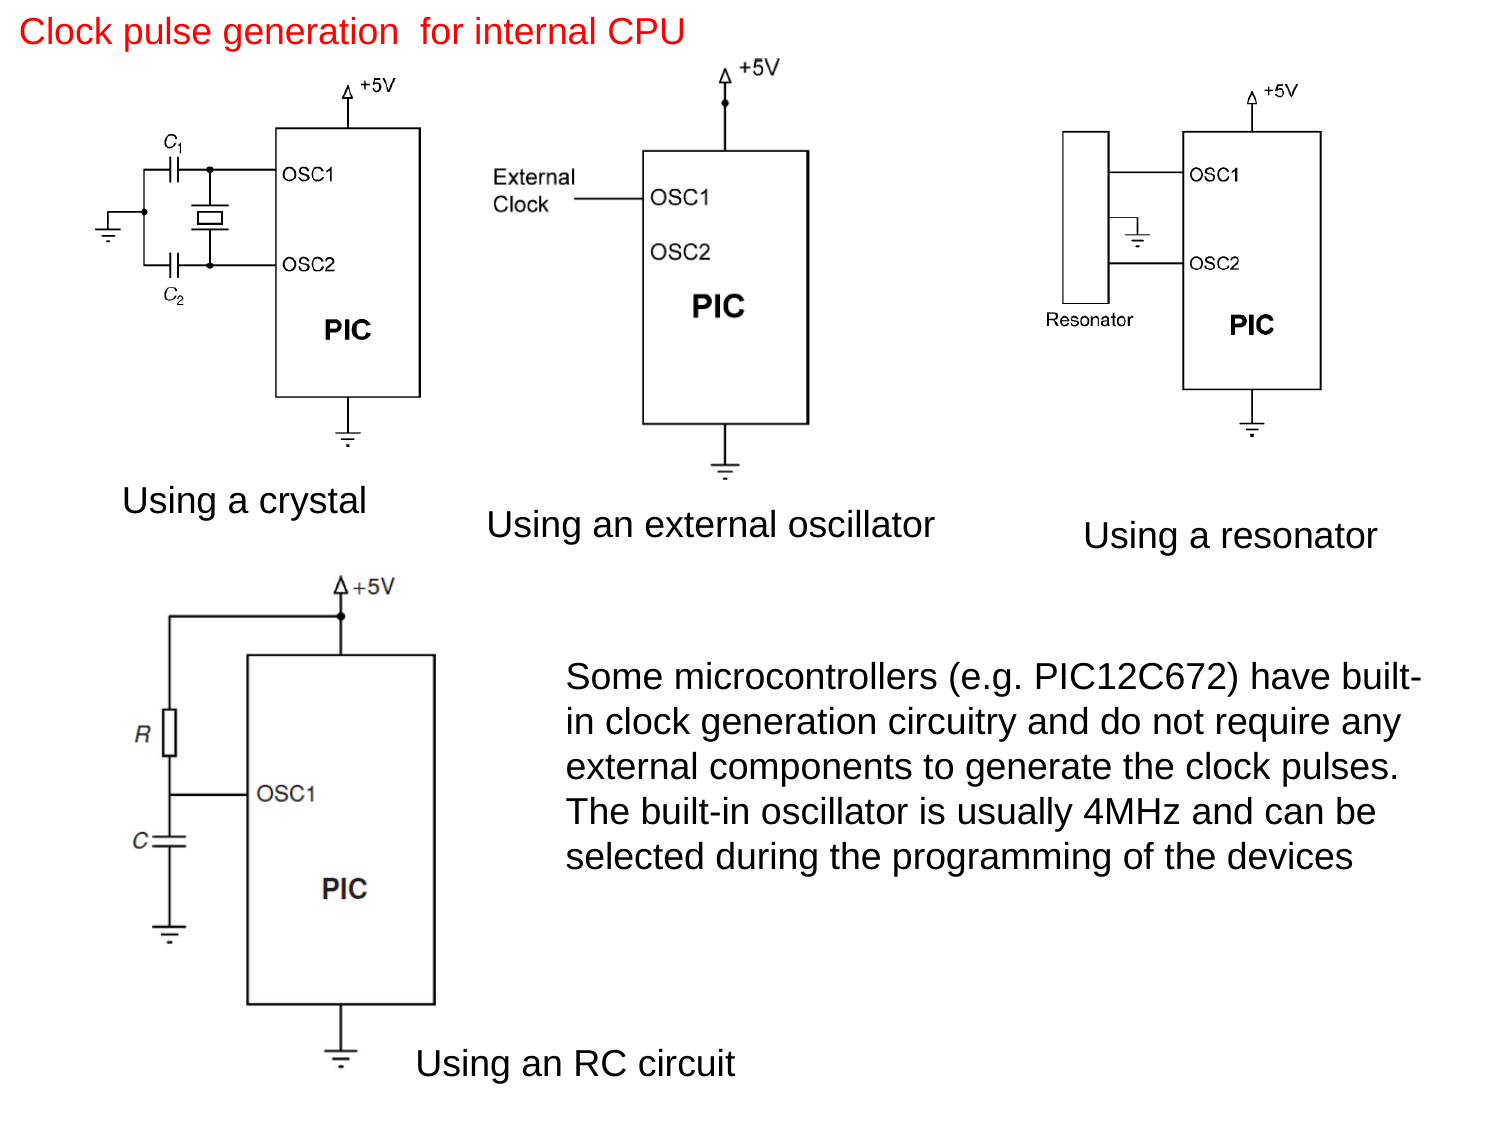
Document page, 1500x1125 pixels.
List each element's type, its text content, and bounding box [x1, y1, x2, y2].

text_box Using a crystal [107, 468, 383, 529]
picture [1019, 70, 1344, 442]
picture [58, 70, 447, 457]
text_box Using an external oscillator [471, 492, 951, 552]
text_box Using an RC circuit [456, 1031, 751, 1091]
text_box Using a resonator [1068, 503, 1394, 564]
picture [105, 562, 455, 1085]
text_box Some microcontrollers (e.g. PIC12C672) have built-in clock generation circuitry and do not require any external components to generate the clock pulses. The built-in oscillator is usually 4MHz and can be selected during the programming of the devices [550, 644, 1442, 885]
text_box Clock pulse generation for internal CPU [4, 0, 702, 60]
picture [456, 46, 831, 491]
